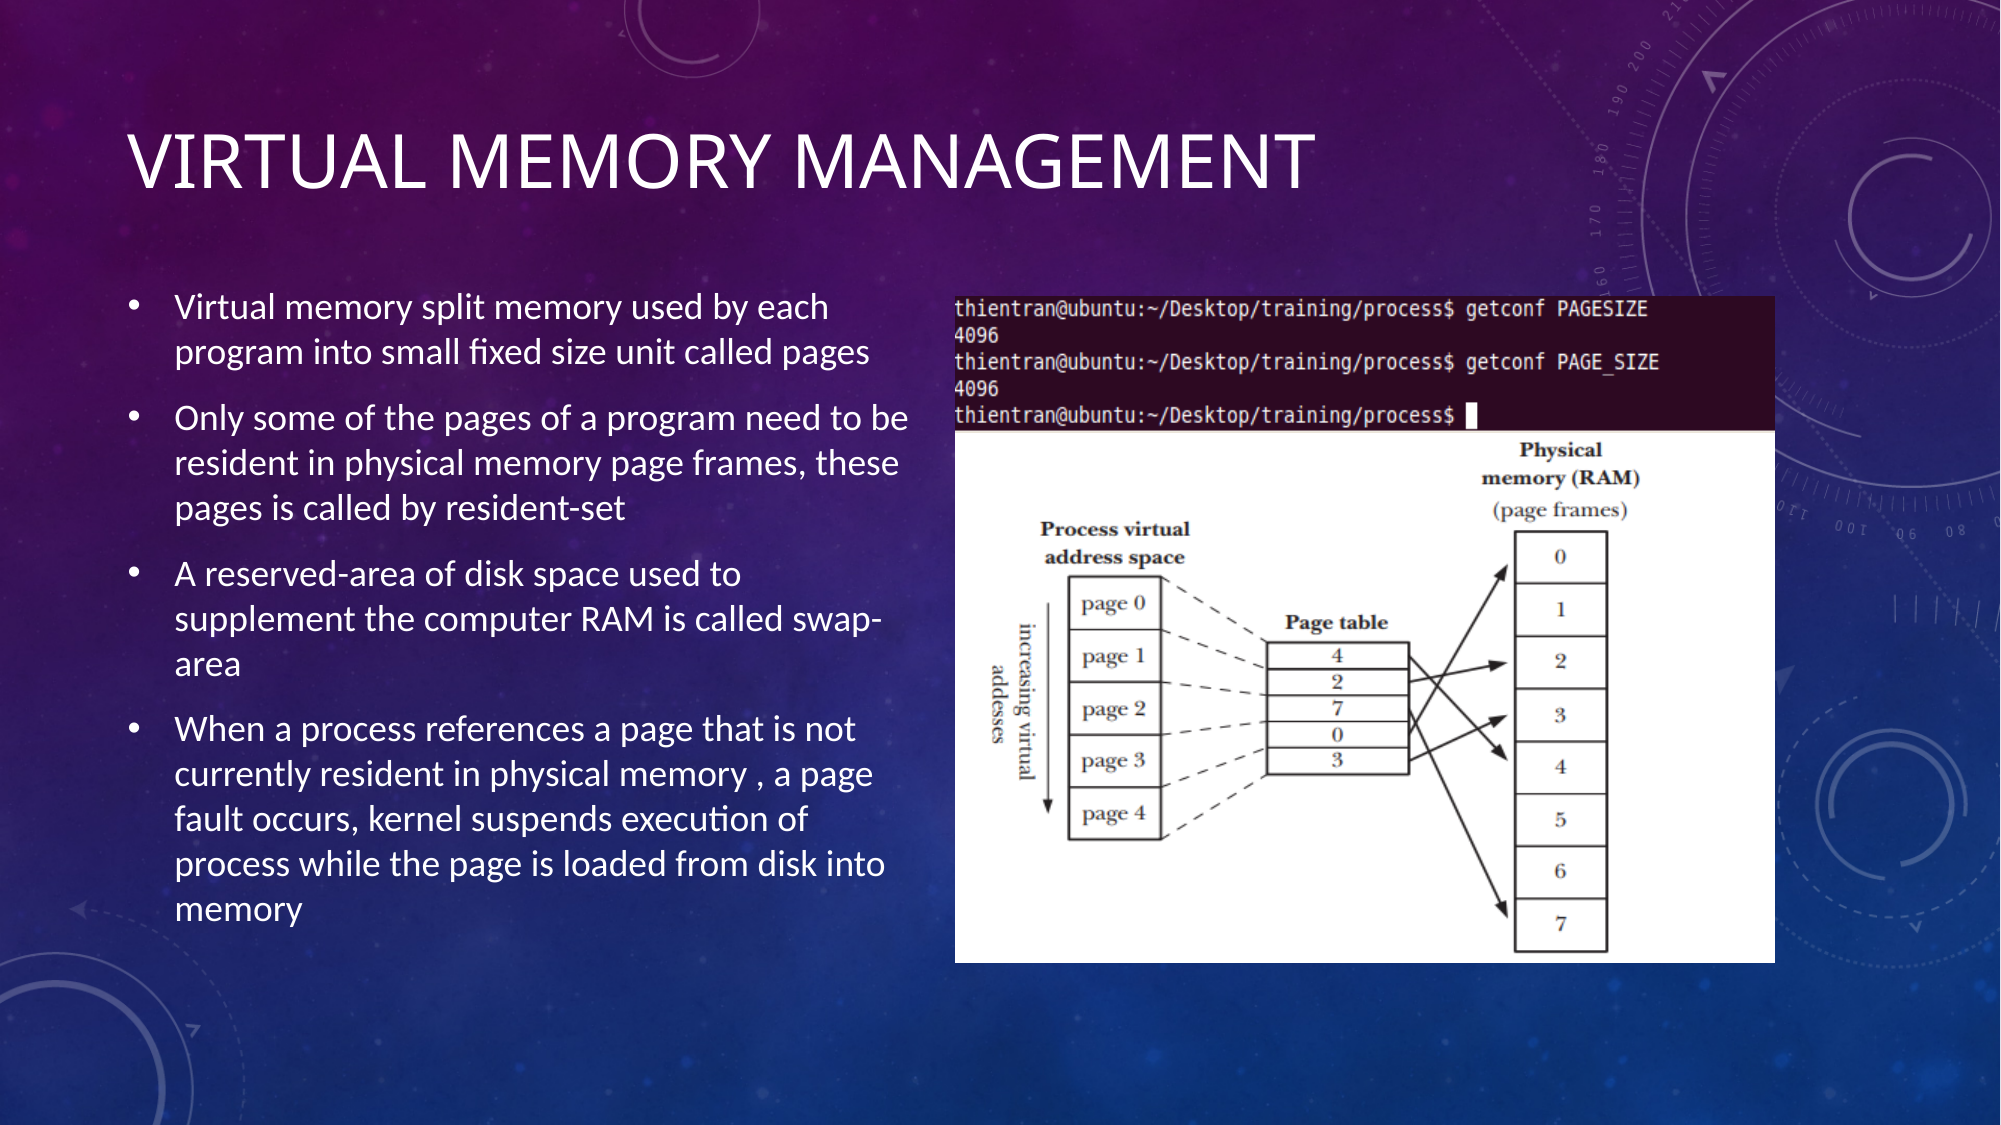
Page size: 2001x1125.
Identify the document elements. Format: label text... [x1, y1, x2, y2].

title Virtual memory management [112, 99, 1775, 217]
picture [0, 0, 2001, 1125]
list Virtual memory split memory used by each program into small fixed size unit called pages Only some of the pages of a program need to be resident in physical memory page frames, these pages is called by resident-set A reserved-area of disk space used to supplement the computer RAM is called swap-area When a process references a page that is not currently resident in physical memory , a page fault occurs, kernel suspends execution of process while the page is loaded from disk into memory [112, 261, 932, 950]
